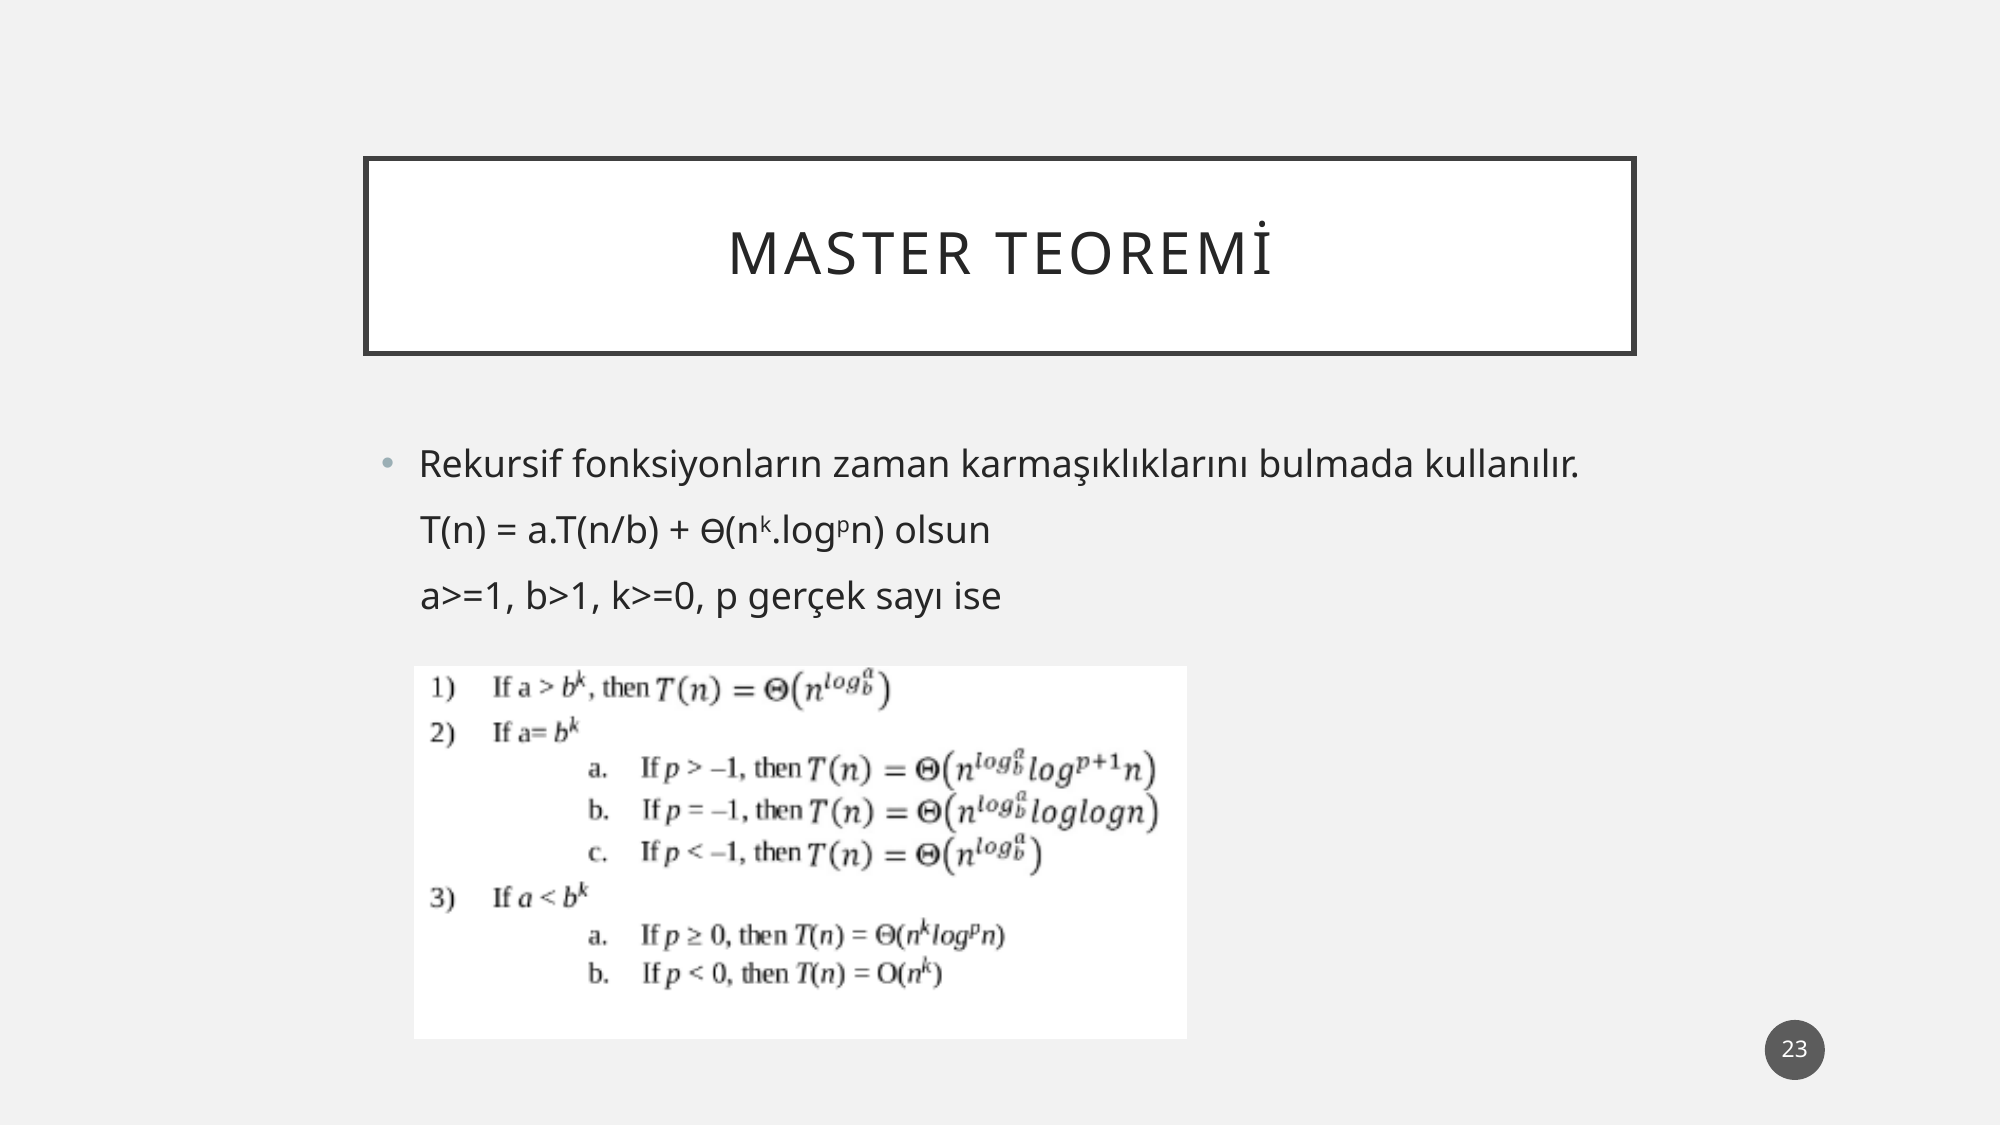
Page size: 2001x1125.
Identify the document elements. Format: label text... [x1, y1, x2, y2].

slide_number 23 [1764, 1019, 1825, 1080]
picture [413, 666, 1187, 1039]
list Rekursif fonksiyonların zaman karmaşıklıklarını bulmada kullanılır. T(n) = a.T(n/b) + ϴ(nk.logpn) olsun a>=1, b>1, k>=0, p gerçek sayı ise [366, 432, 1634, 942]
title Master teoremi [363, 156, 1637, 356]
